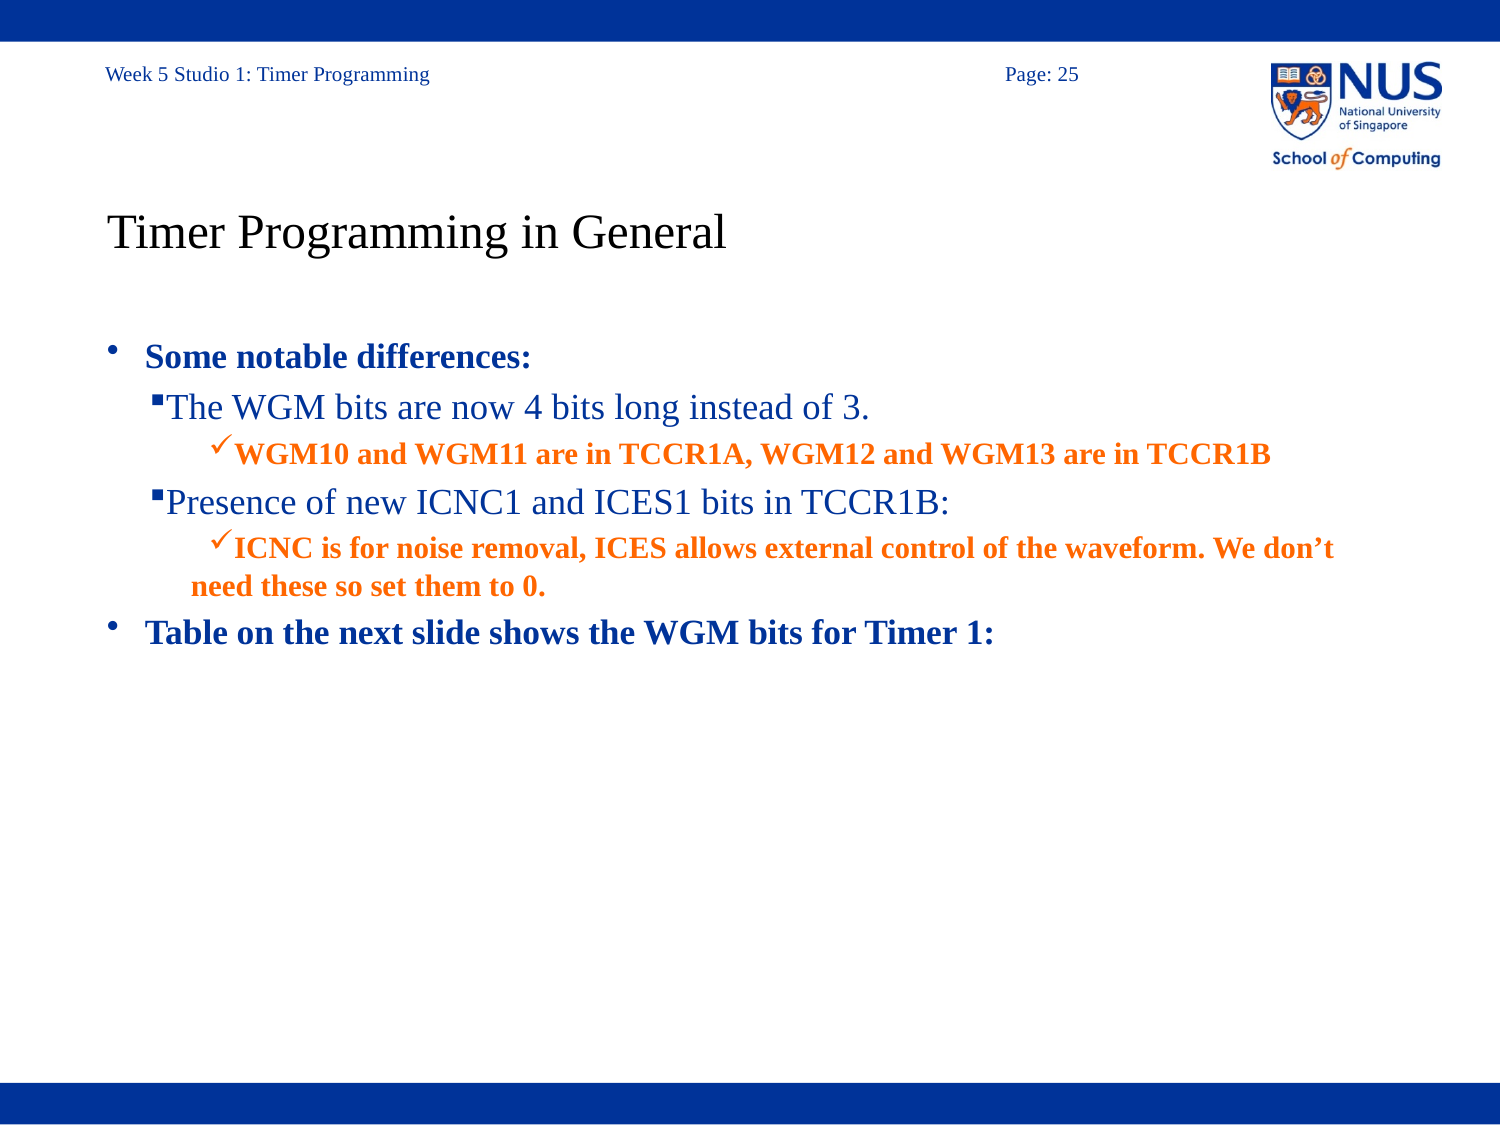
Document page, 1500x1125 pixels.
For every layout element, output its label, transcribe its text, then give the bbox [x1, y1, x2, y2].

title Timer Programming in General [90, 135, 1160, 323]
picture [1271, 61, 1442, 171]
list Some notable differences: The WGM bits are now 4 bits long instead of 3. WGM10 and WGM11 are in TCCR1A, WGM12 and WGM13 are in TCCR1B Presence of new ICNC1 and ICES1 bits in TCCR1B: ICNC is for noise removal, ICES allows external control of the waveform. We don’t need these so set them to 0. Table on the next slide shows the WGM bits for Timer 1: [90, 324, 1366, 1022]
